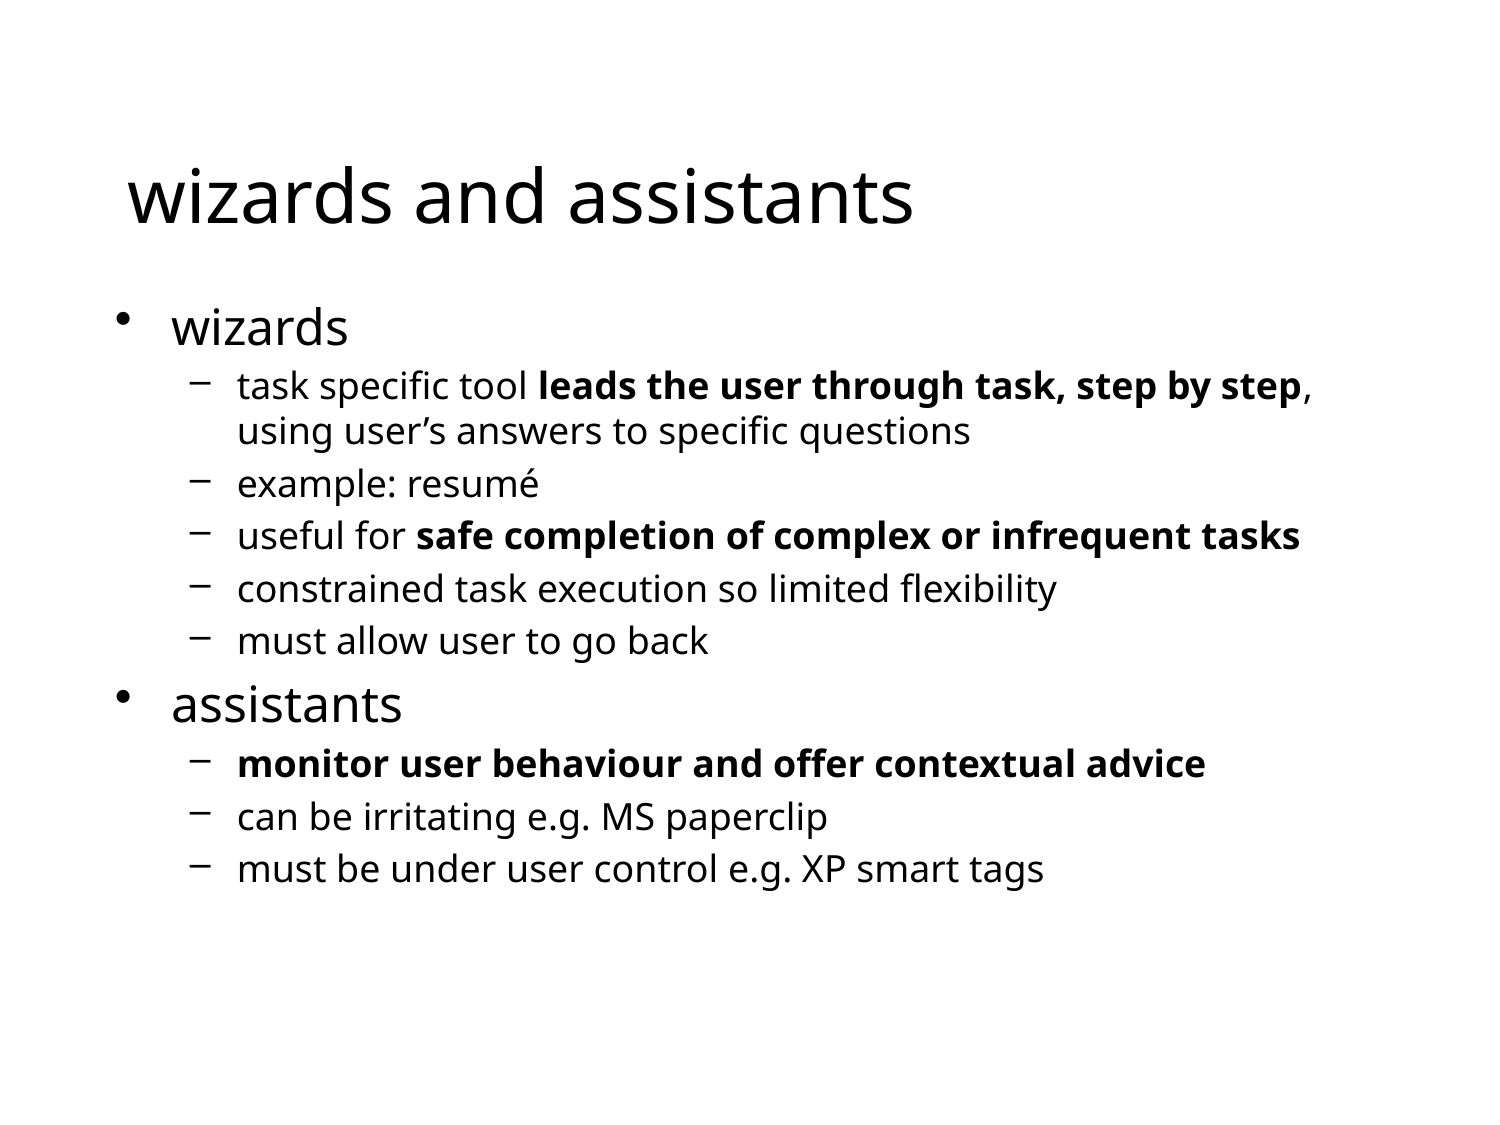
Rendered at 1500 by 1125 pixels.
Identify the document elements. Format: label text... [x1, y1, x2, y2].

list wizards task specific tool leads the user through task, step by step, using user’s answers to specific questions example: resumé useful for safe completion of complex or infrequent tasks constrained task execution so limited flexibility must allow user to go back assistants monitor user behaviour and offer contextual advice can be irritating e.g. MS paperclip must be under user control e.g. XP smart tags [99, 287, 1375, 963]
title wizards and assistants [112, 99, 1238, 287]
